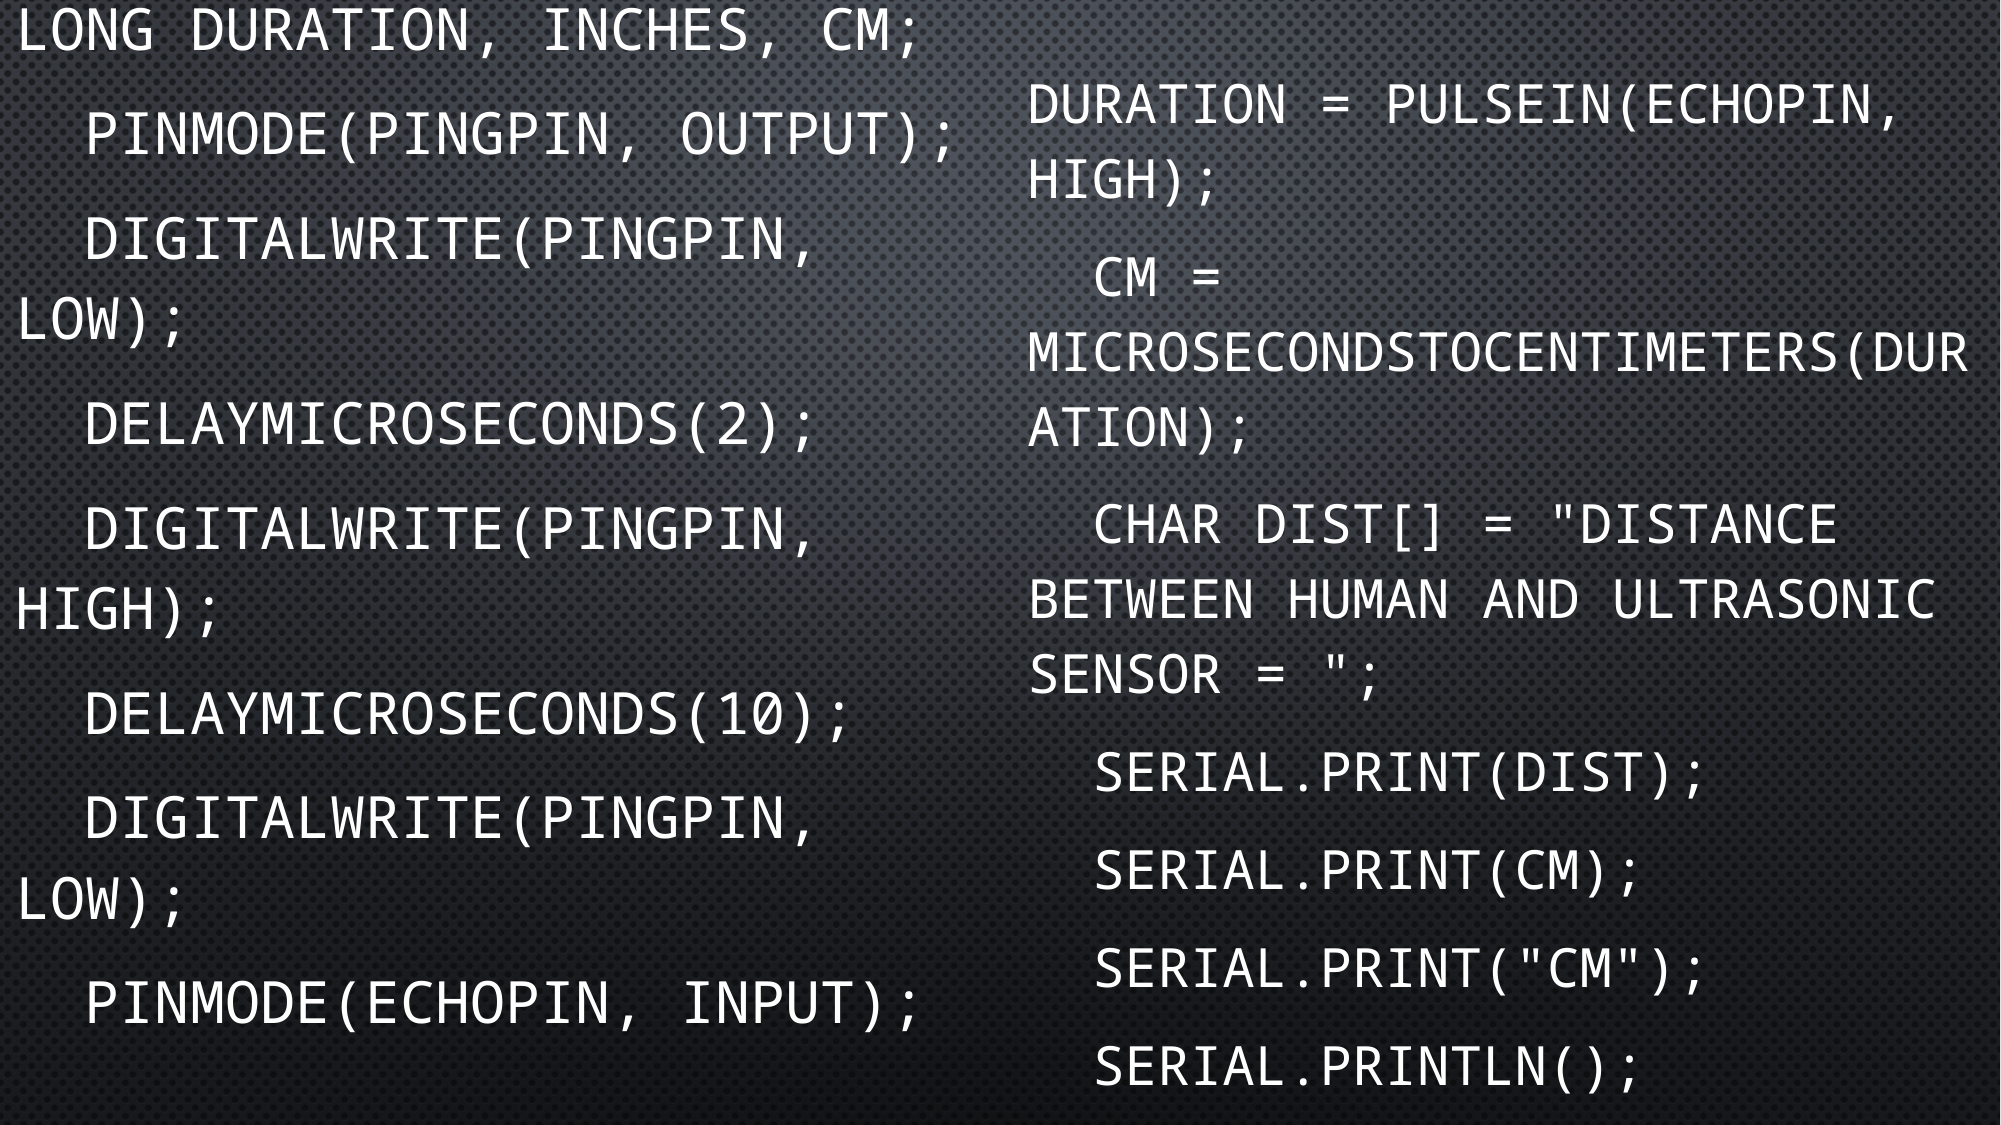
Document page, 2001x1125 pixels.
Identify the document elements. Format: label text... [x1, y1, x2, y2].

list duration = pulseIn(echoPin, HIGH); cm = microsecondsToCentimeters(duration); char dist[] = "Distance between human and ultrasonic sensor = "; Serial.print(dist); Serial.print(cm); Serial.print("cm"); Serial.println(); [1012, 144, 2000, 1100]
list long duration, inches, cm; pinMode(pingPin, OUTPUT); digitalWrite(pingPin, LOW); delayMicroseconds(2); digitalWrite(pingPin, HIGH); delayMicroseconds(10); digitalWrite(pingPin, LOW); pinMode(echoPin, INPUT); [0, 21, 988, 1100]
